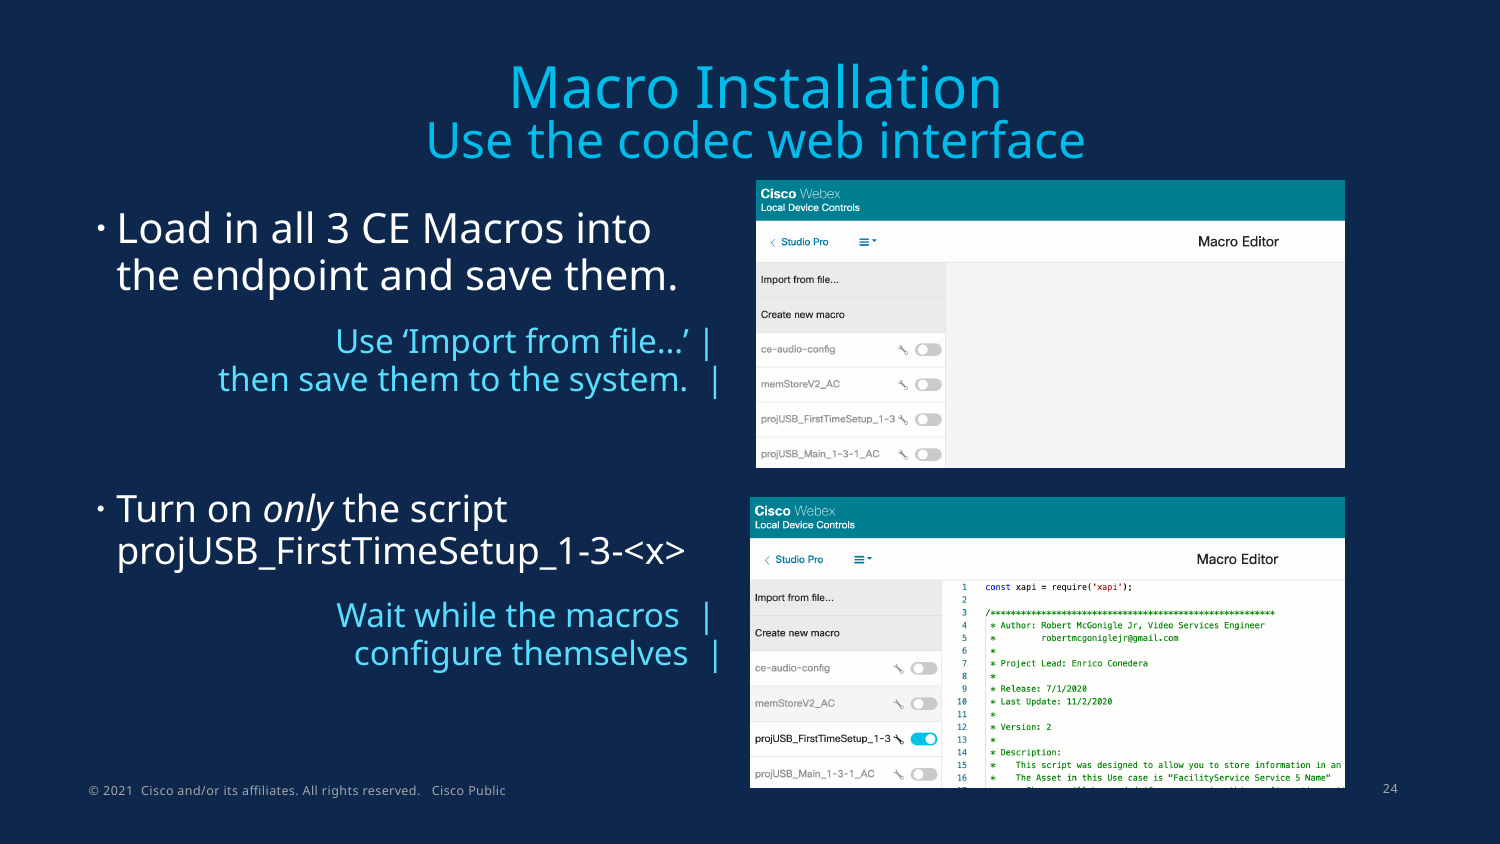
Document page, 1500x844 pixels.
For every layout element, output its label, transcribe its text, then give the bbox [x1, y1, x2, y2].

picture [756, 179, 1346, 468]
title Macro Installation Use the codec web interface [71, 55, 1441, 176]
picture [749, 497, 1346, 788]
list Load in all 3 CE Macros into the endpoint and save them. Use ‘Import from file…’ | then save them to the system. | Turn on only the script projUSB_FirstTimeSetup_1-3-<x> Wait while the macros | configure themselves | [87, 197, 725, 759]
